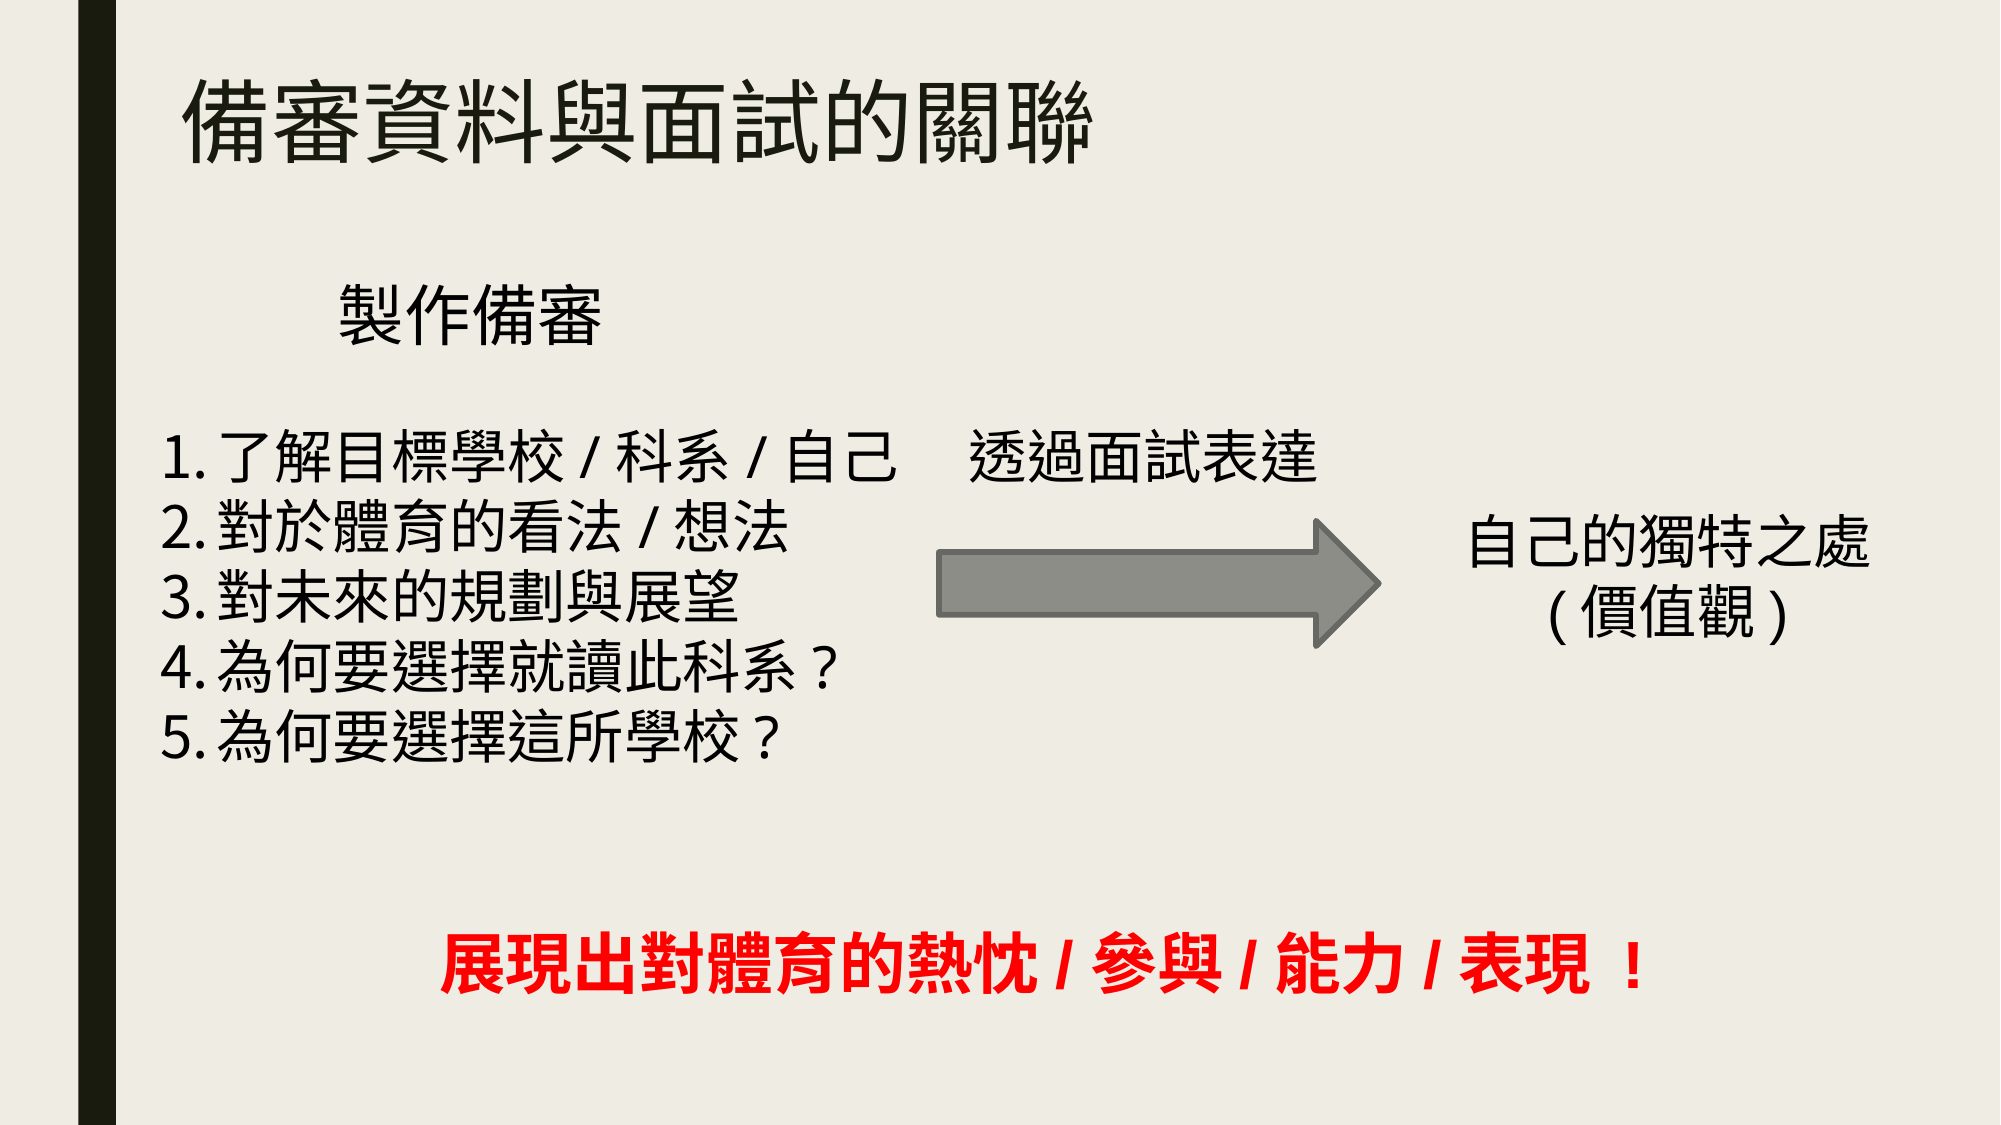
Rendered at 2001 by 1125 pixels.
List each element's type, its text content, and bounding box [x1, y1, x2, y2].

text_box 透過面試表達 [954, 412, 1334, 498]
text_box 展現出對體育的熱忱/參與/能力/表現 ! [424, 914, 1660, 1010]
title 備審資料與面試的關聯 [164, 70, 1740, 315]
text_box 自己的獨特之處 (價值觀) [1449, 498, 1887, 653]
text_box 了解目標學校/科系/自己 對於體育的看法/想法 對未來的規劃與展望 為何要選擇就讀此科系? 為何要選擇這所學校? [145, 412, 914, 823]
text_box [936, 518, 1382, 649]
text_box 製作備審 [323, 266, 620, 362]
